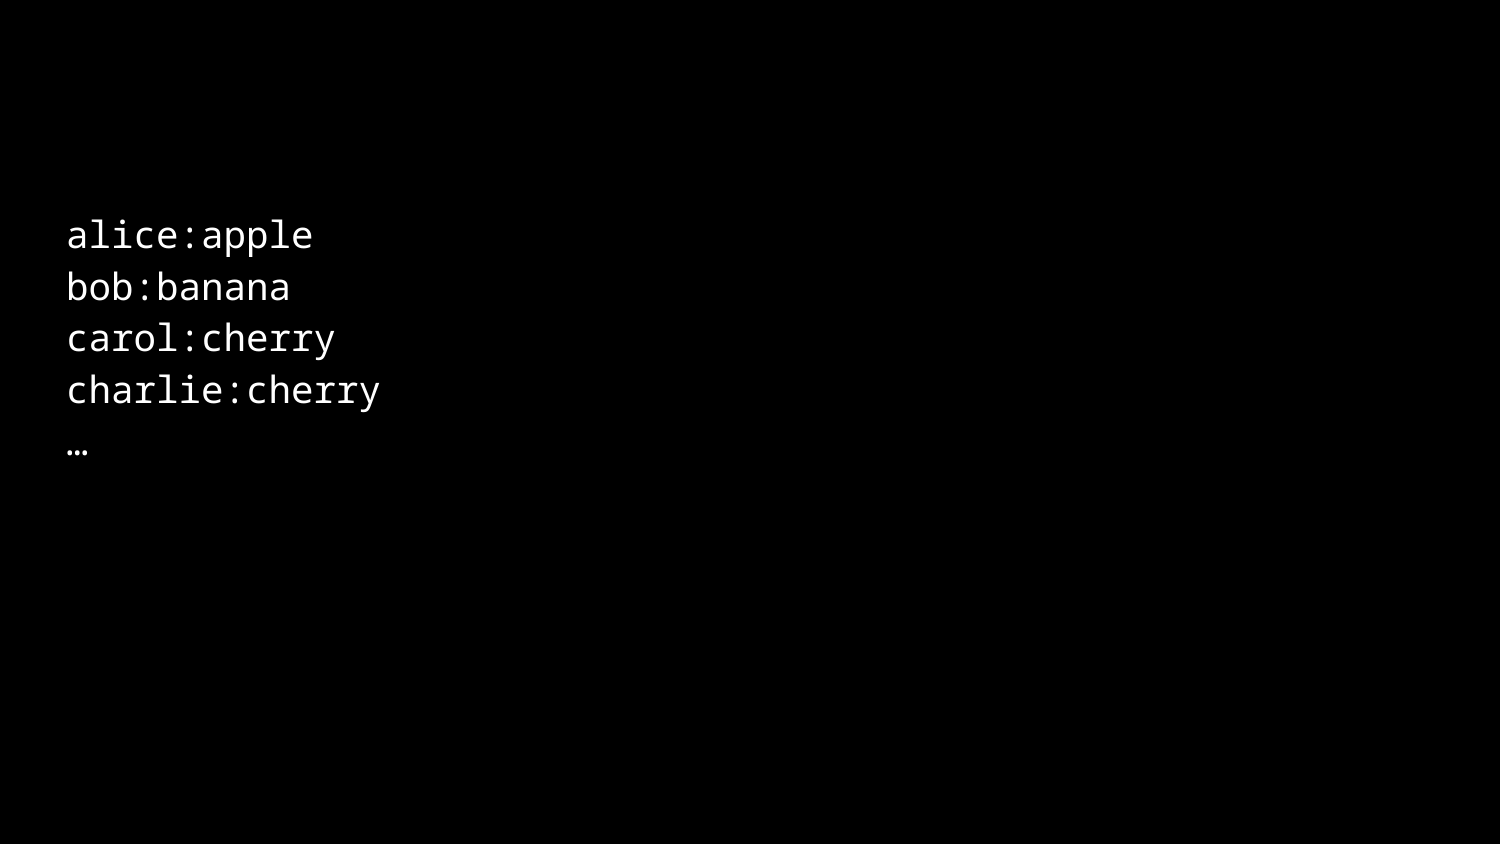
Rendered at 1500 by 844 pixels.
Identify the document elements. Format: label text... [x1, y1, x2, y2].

list alice:apple bob:banana carol:cherry charlie:cherry … [51, 189, 1449, 750]
